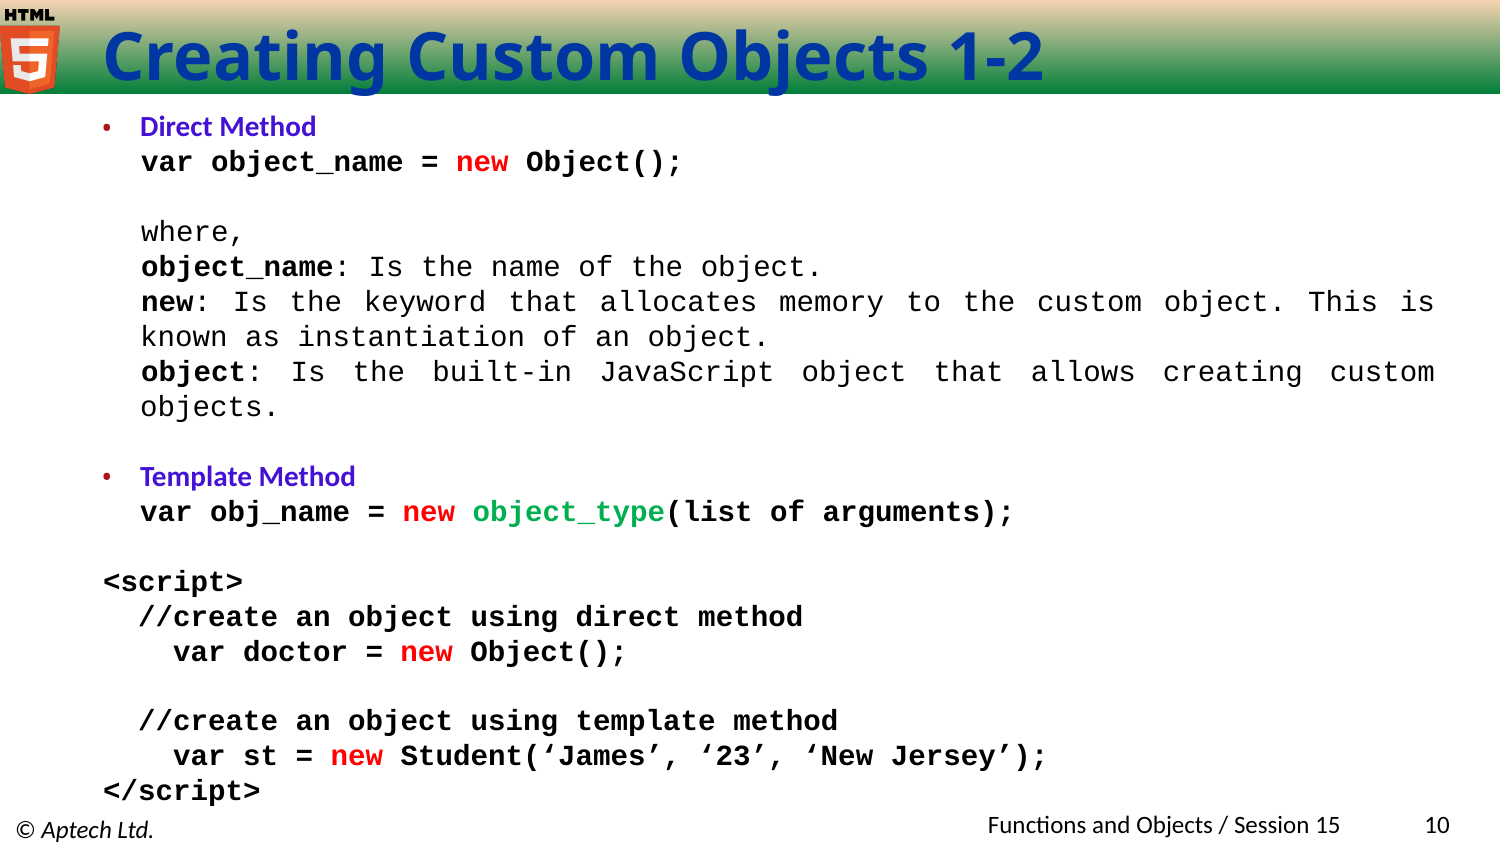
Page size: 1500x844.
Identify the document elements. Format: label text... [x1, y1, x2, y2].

text_box Direct Method var object_name = new Object(); where, object_name: Is the name of the object. new: Is the keyword that allocates memory to the custom object. This is known as instantiation of an object. object: Is the built-in JavaScript object that allows creating custom objects. Template Method var obj_name = new object_type(list of arguments); <script> //create an object using direct method var doctor = new Object(); //create an object using template method var st = new Student(‘James’, ‘23’, ‘New Jersey’); </script> [50, 99, 1450, 816]
title Creating Custom Objects 1-2 [87, 28, 1338, 79]
footer Functions and Objects / Session 15 [375, 816, 1363, 835]
picture [0, 9, 72, 94]
slide_number ‹#› [1363, 813, 1465, 835]
